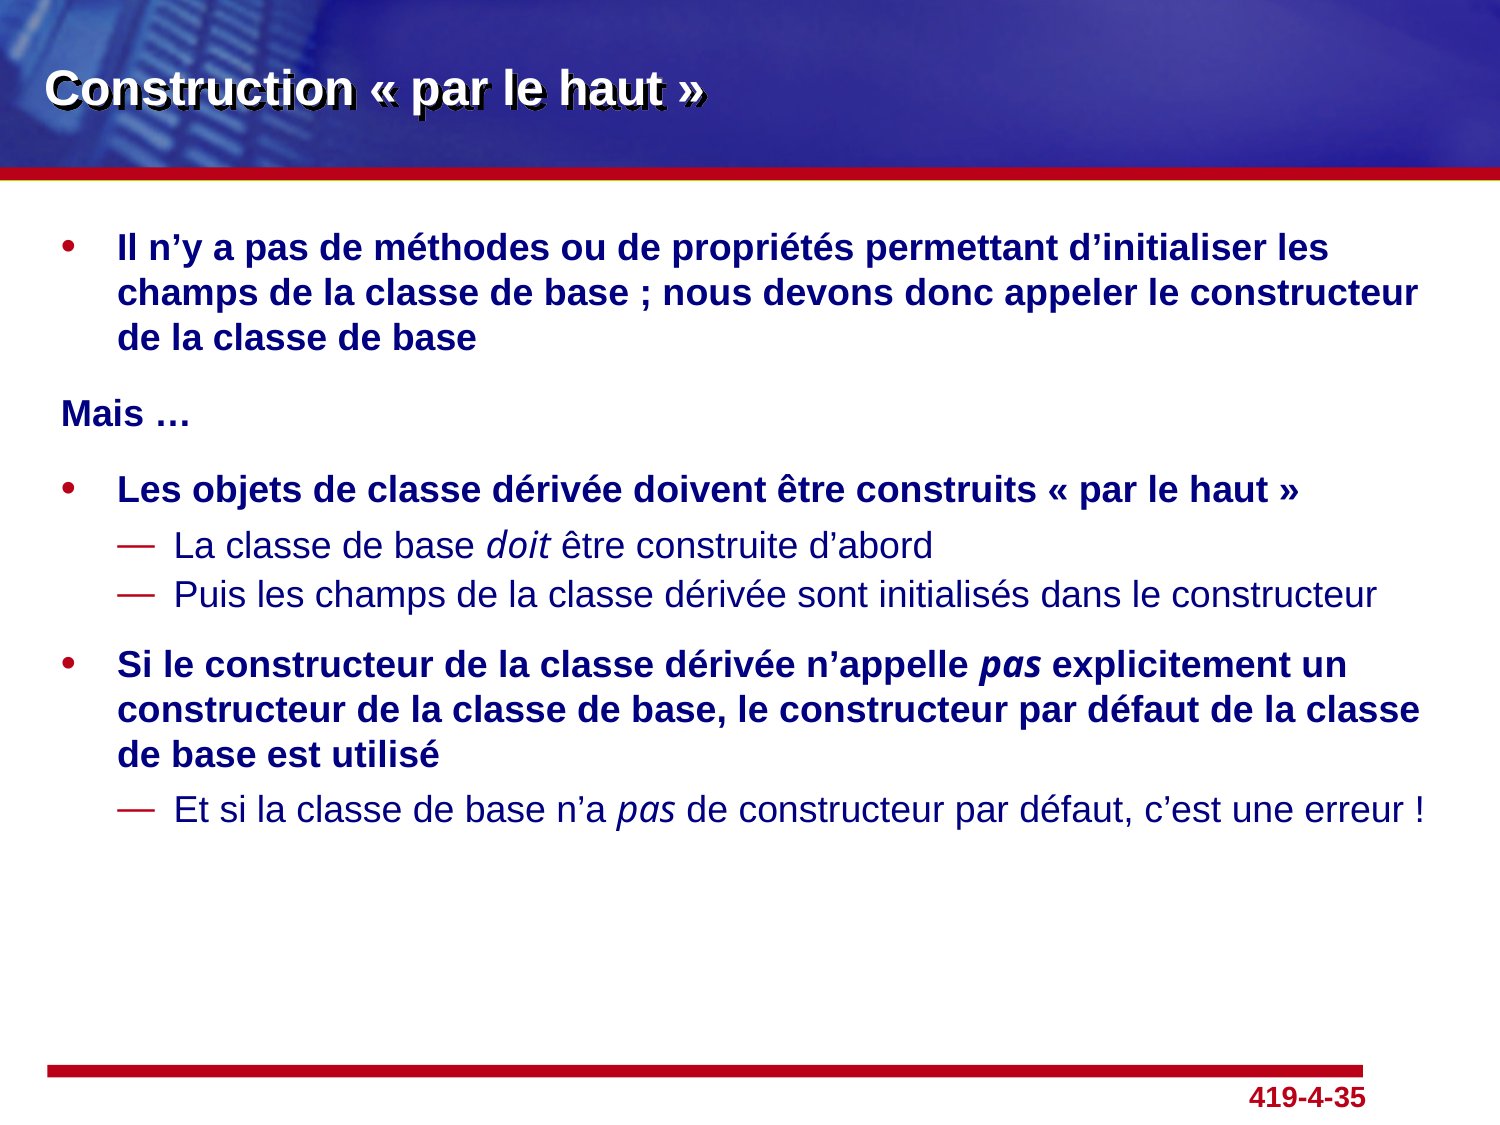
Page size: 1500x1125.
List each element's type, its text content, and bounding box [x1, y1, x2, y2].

list Il n’y a pas de méthodes ou de propriétés permettant d’initialiser les champs de la classe de base ; nous devons donc appeler le constructeur de la classe de base Mais … Les objets de classe dérivée doivent être construits « par le haut » La classe de base doit être construite d’abord Puis les champs de la classe dérivée sont initialisés dans le constructeur Si le constructeur de la classe dérivée n’appelle pas explicitement un constructeur de la classe de base, le constructeur par défaut de la classe de base est utilisé Et si la classe de base n’a pas de constructeur par défaut, c’est une erreur ! [45, 215, 1457, 839]
title Construction « par le haut » [29, 26, 1308, 146]
picture [0, 0, 1500, 167]
